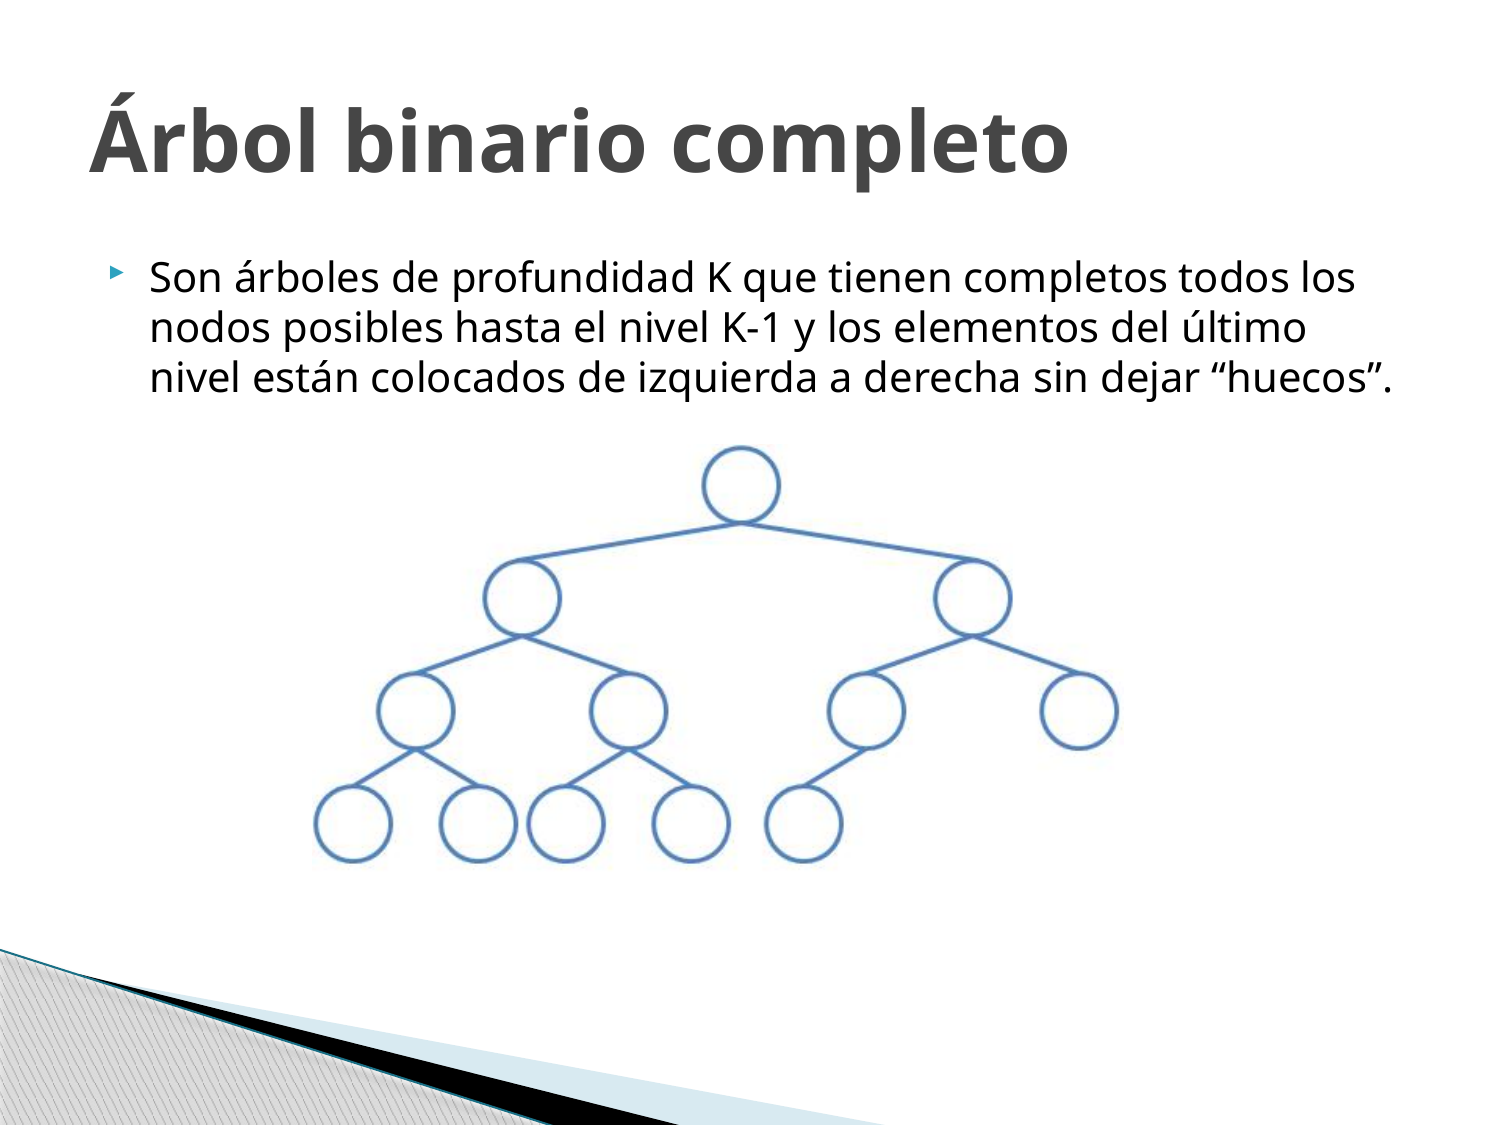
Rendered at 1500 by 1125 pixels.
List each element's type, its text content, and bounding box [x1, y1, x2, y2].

list Son árboles de profundidad K que tienen completos todos los nodos posibles hasta el nivel K-1 y los elementos del último nivel están colocados de izquierda a derecha sin dejar “huecos”. [75, 243, 1425, 986]
picture [312, 444, 1125, 878]
title Árbol binario completo [75, 45, 1425, 233]
